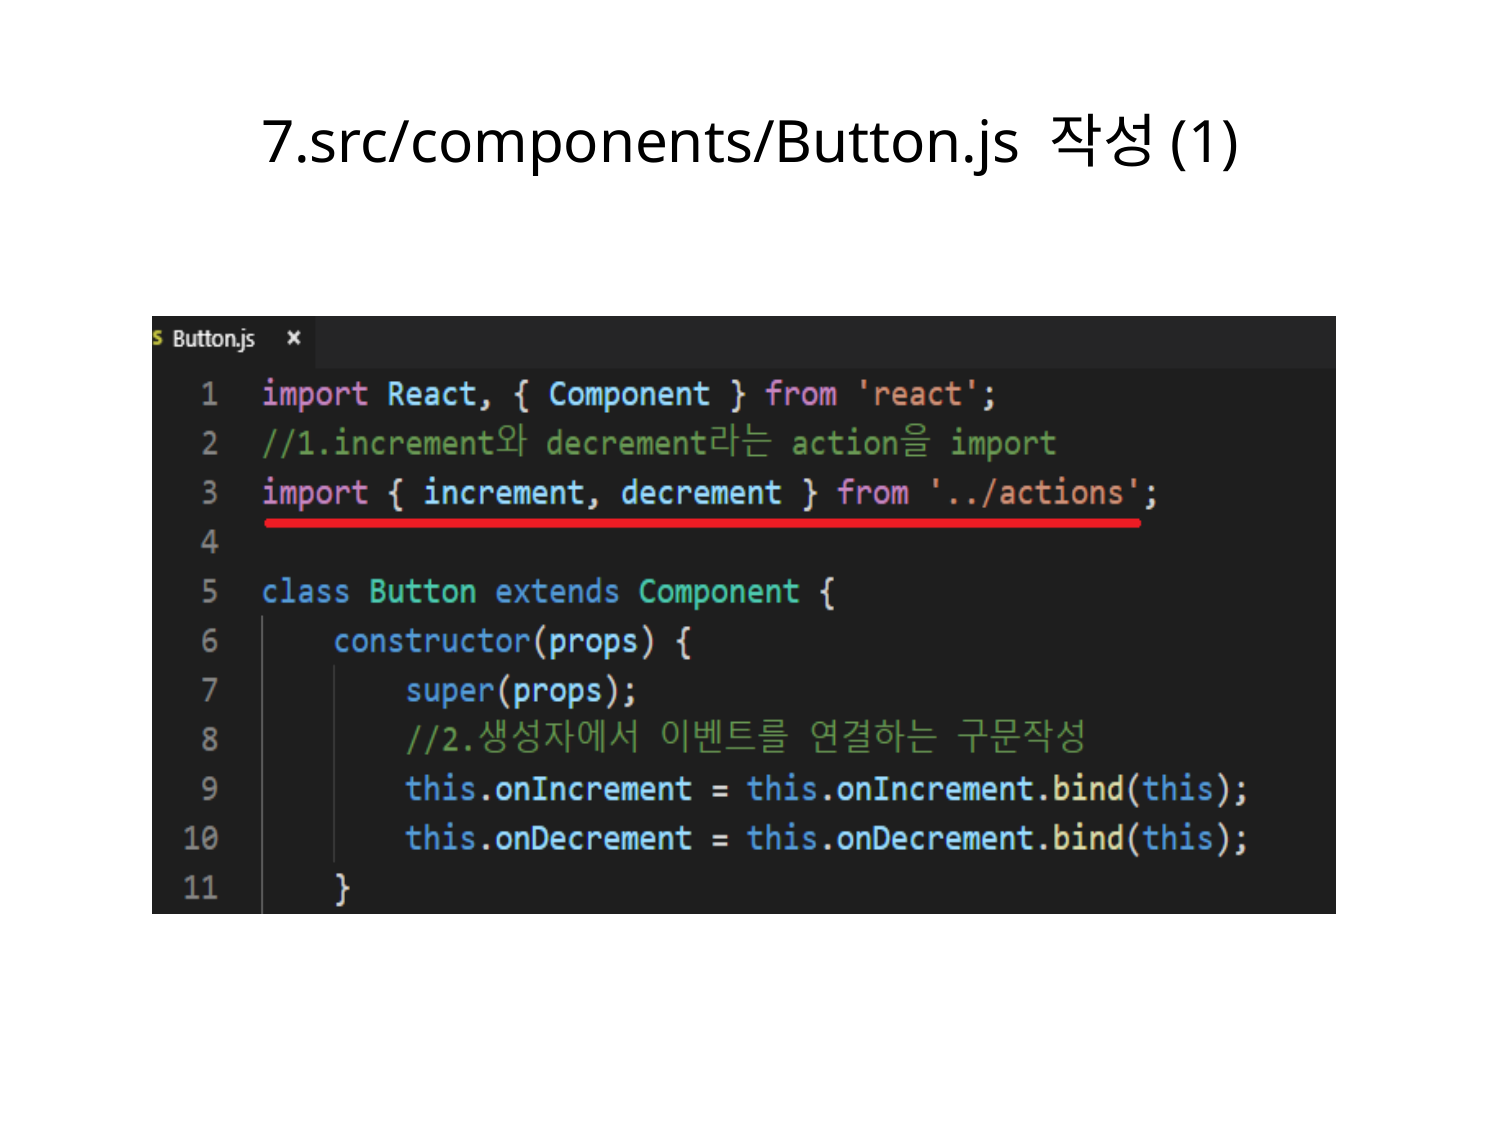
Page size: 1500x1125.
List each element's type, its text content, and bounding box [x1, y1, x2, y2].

picture [152, 316, 1337, 915]
title 7.src/components/Button.js 작성(1) [75, 45, 1425, 233]
